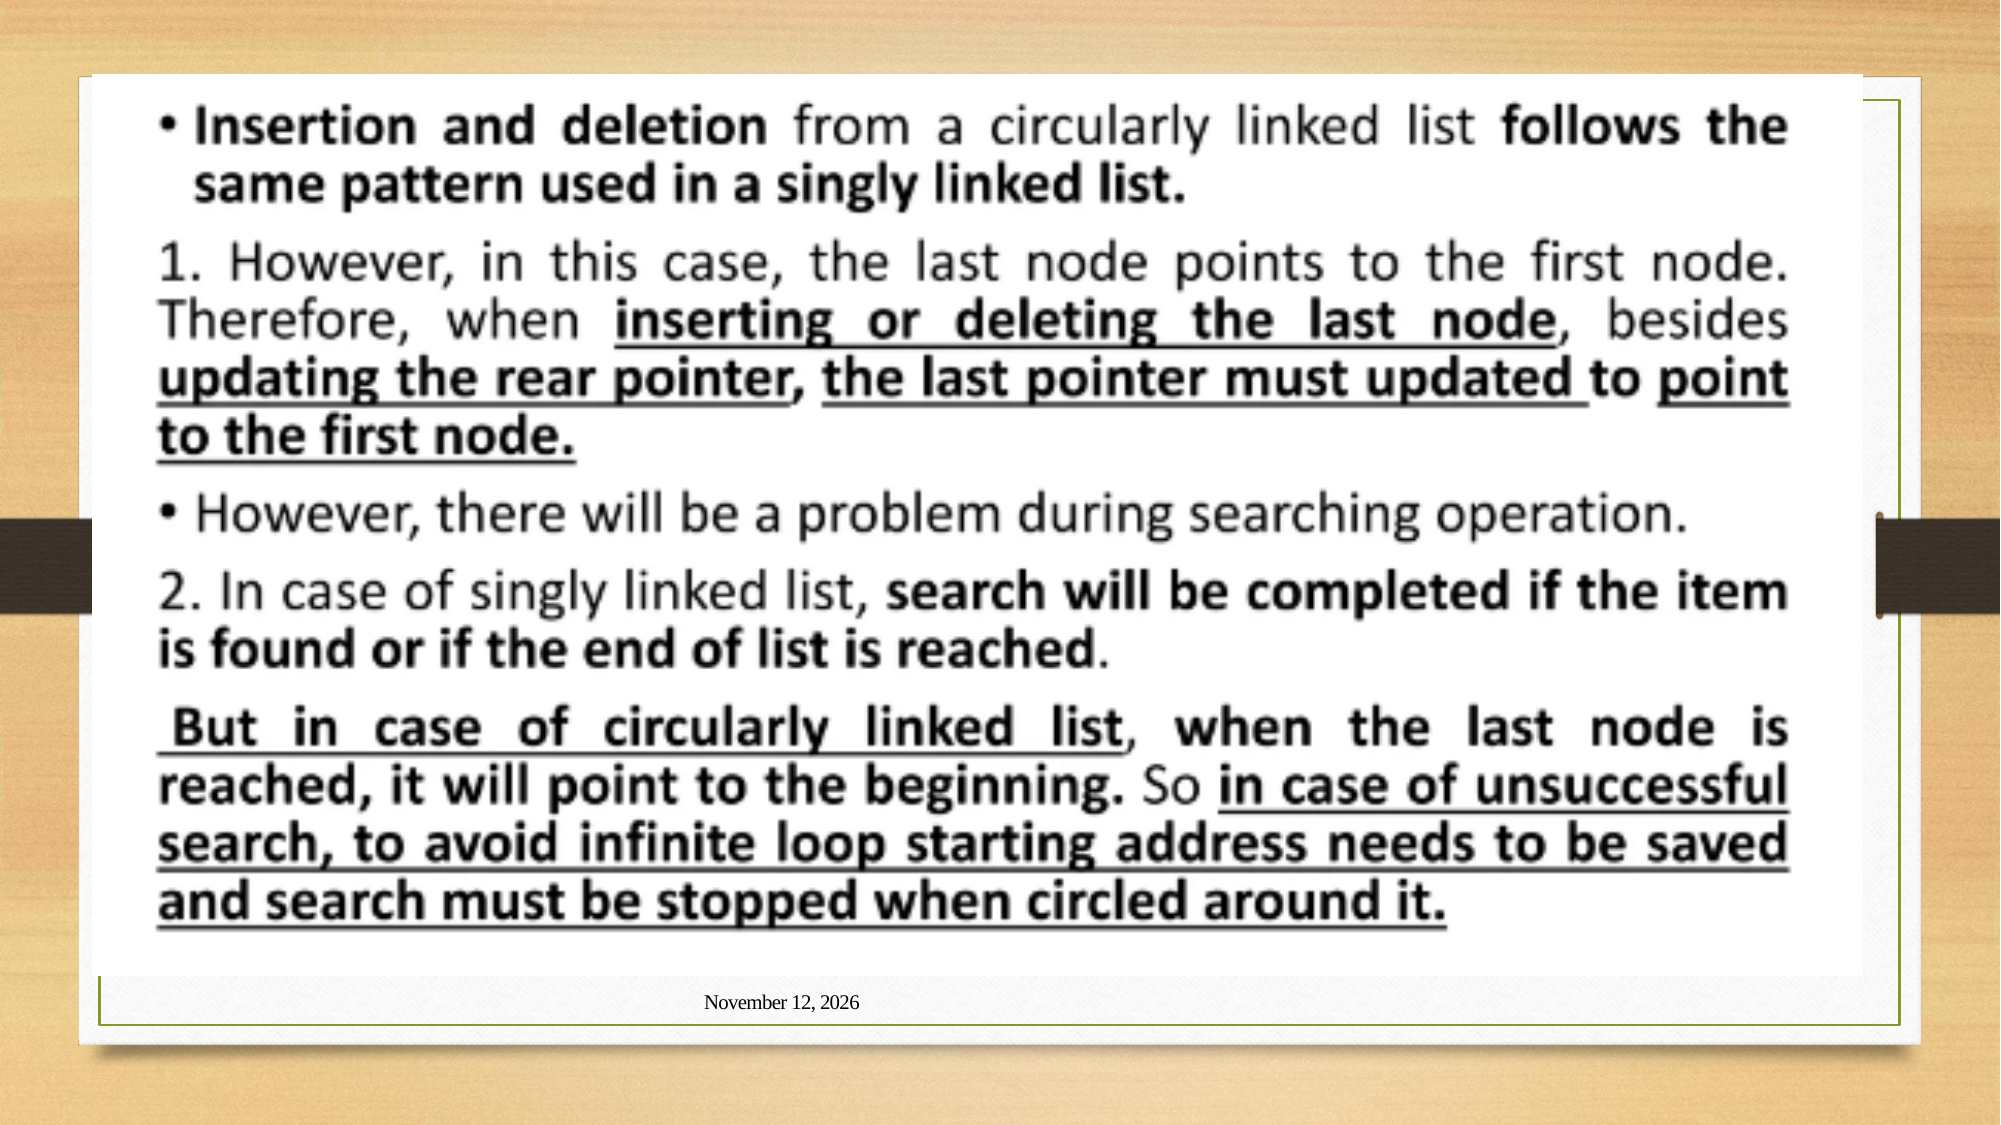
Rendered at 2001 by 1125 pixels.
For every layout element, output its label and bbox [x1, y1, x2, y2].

slide_number [702, 989, 987, 1017]
picture [0, 0, 2000, 1125]
